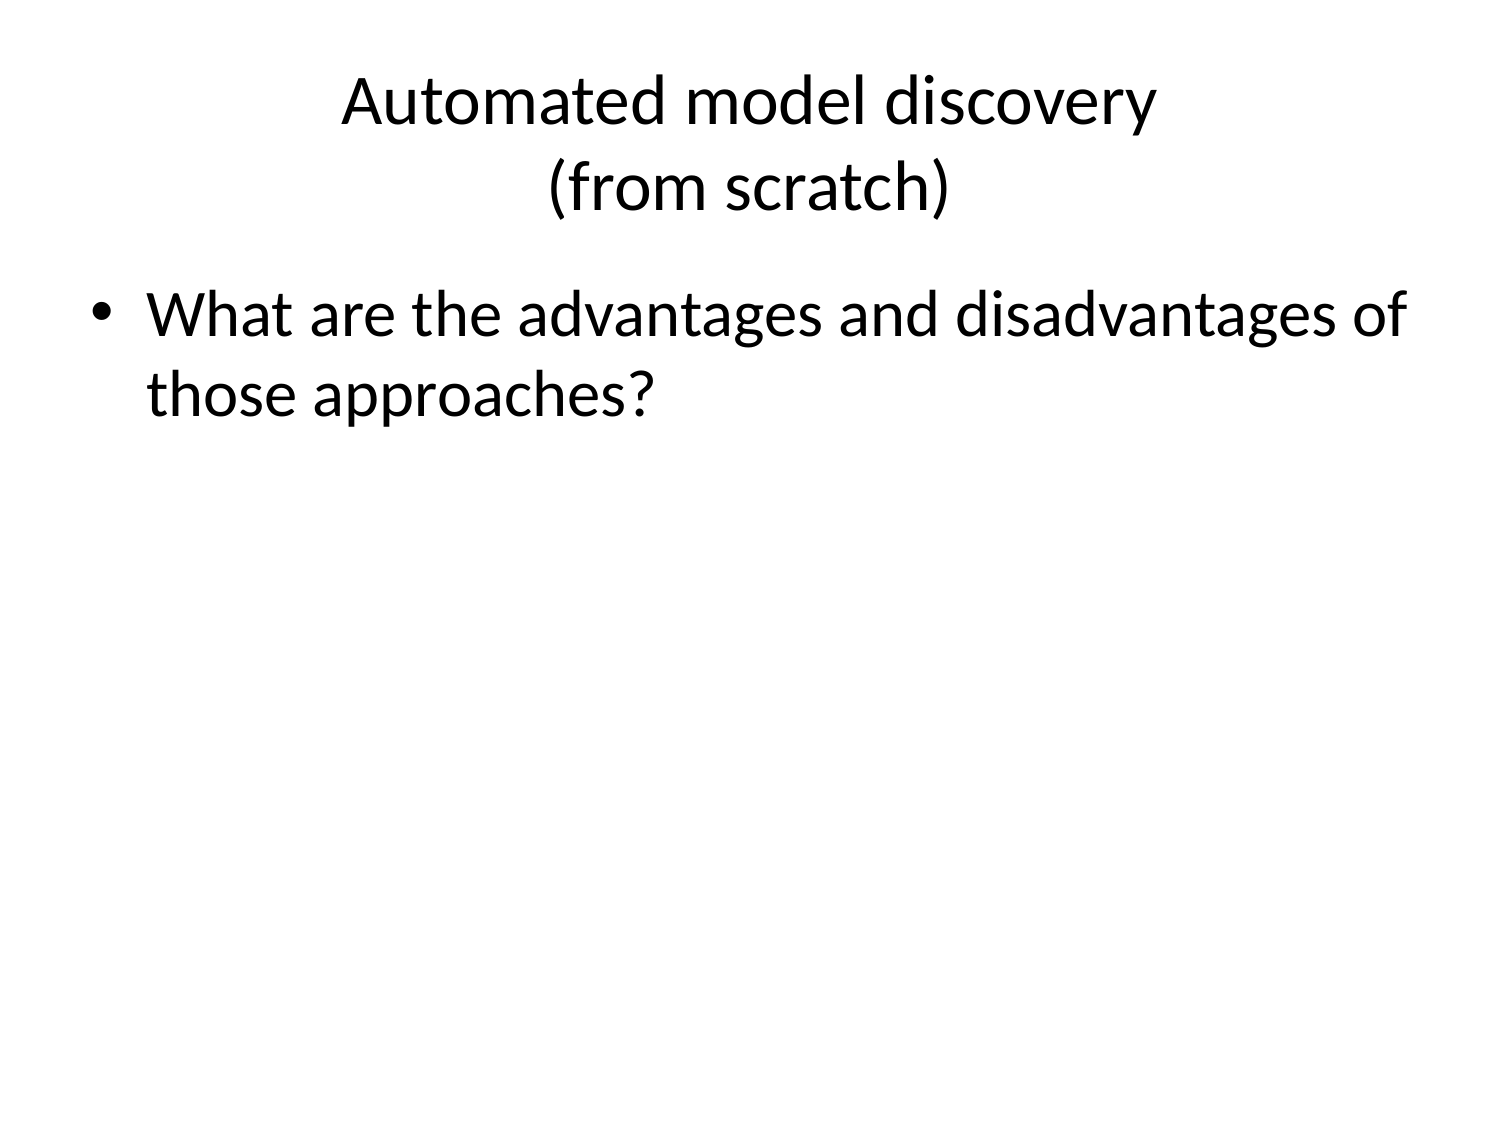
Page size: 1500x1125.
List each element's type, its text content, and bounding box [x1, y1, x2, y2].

list What are the advantages and disadvantages of those approaches? [75, 262, 1425, 1005]
title Automated model discovery (from scratch) [75, 45, 1425, 233]
